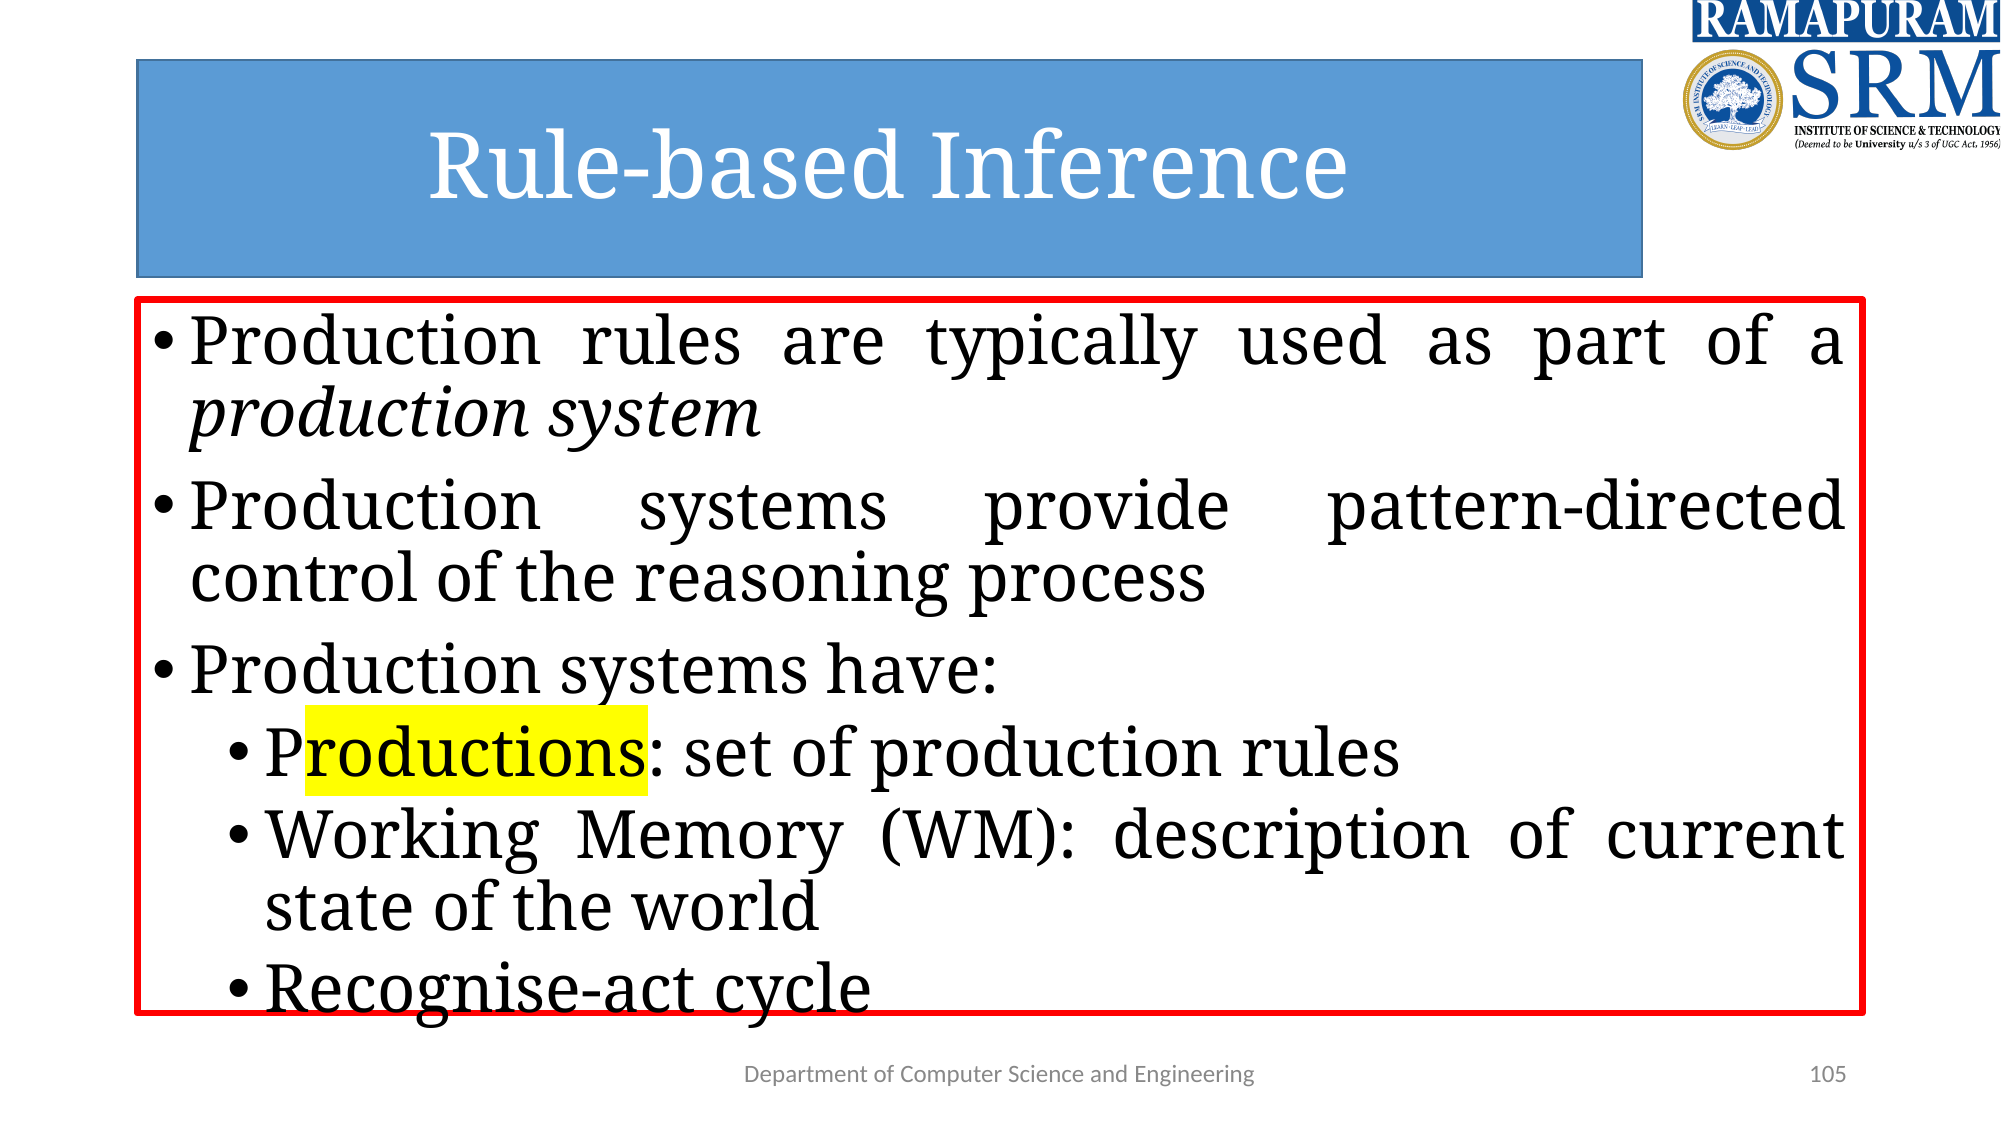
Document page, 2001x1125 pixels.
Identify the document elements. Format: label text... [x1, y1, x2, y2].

picture [1621, 0, 2001, 169]
footer Department of Computer Science and Engineering [662, 1042, 1338, 1103]
list Production rules are typically used as part of a production system Production systems provide pattern-directed control of the reasoning process Production systems have: Productions: set of production rules Working Memory (WM): description of current state of the world Recognise-act cycle [137, 299, 1863, 1014]
title Rule-based Inference [137, 59, 1642, 278]
slide_number ‹#› [1412, 1042, 1863, 1103]
